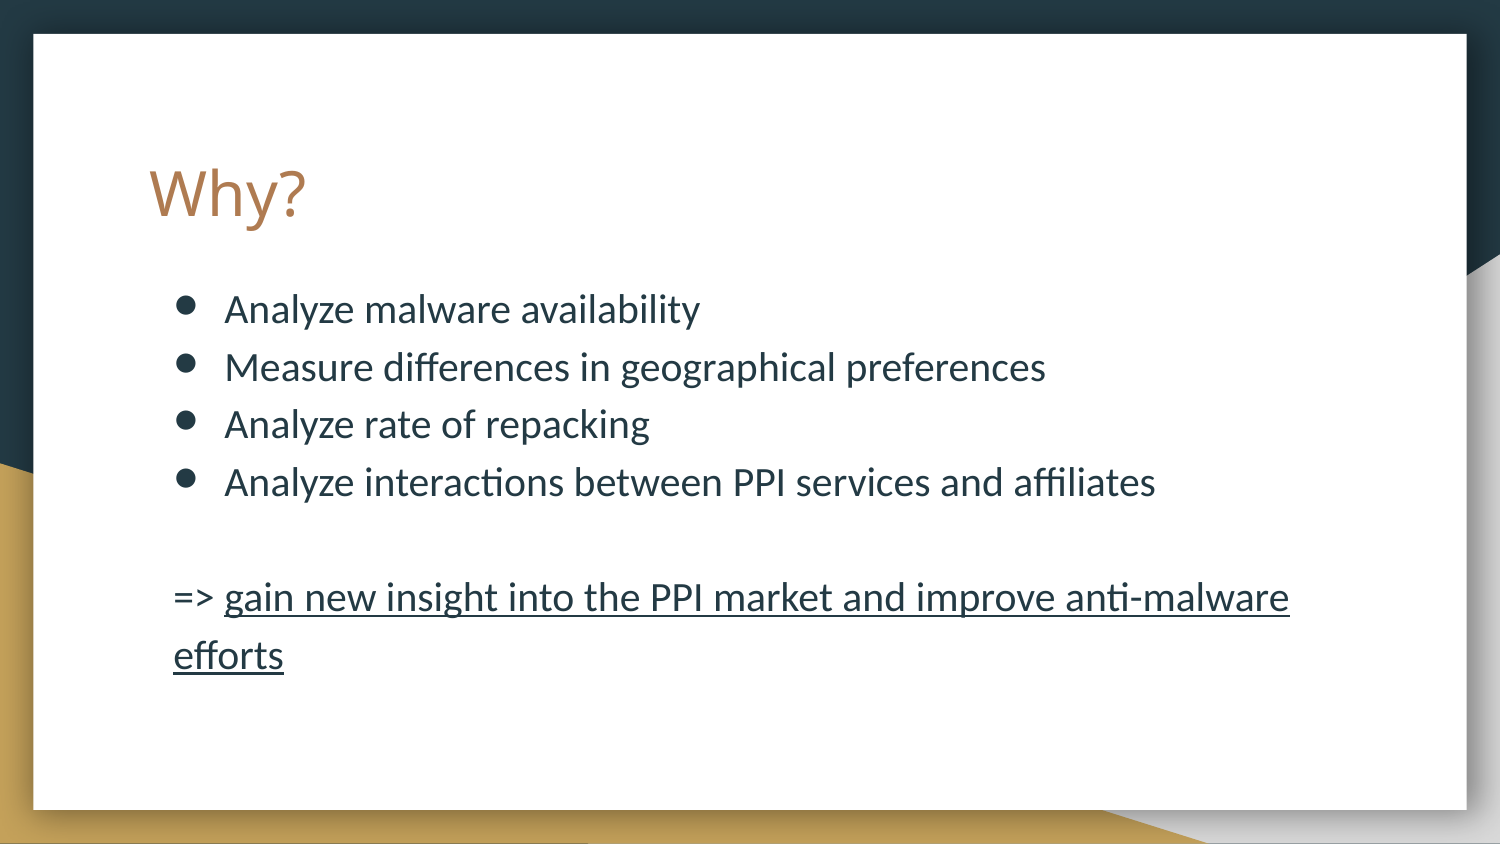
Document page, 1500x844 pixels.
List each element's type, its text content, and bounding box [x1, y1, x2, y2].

title Why? [134, 138, 1366, 256]
list Analyze malware availability Measure differences in geographical preferences Analyze rate of repacking Analyze interactions between PPI services and affiliates => gain new insight into the PPI market and improve anti-malware efforts [134, 259, 1366, 698]
